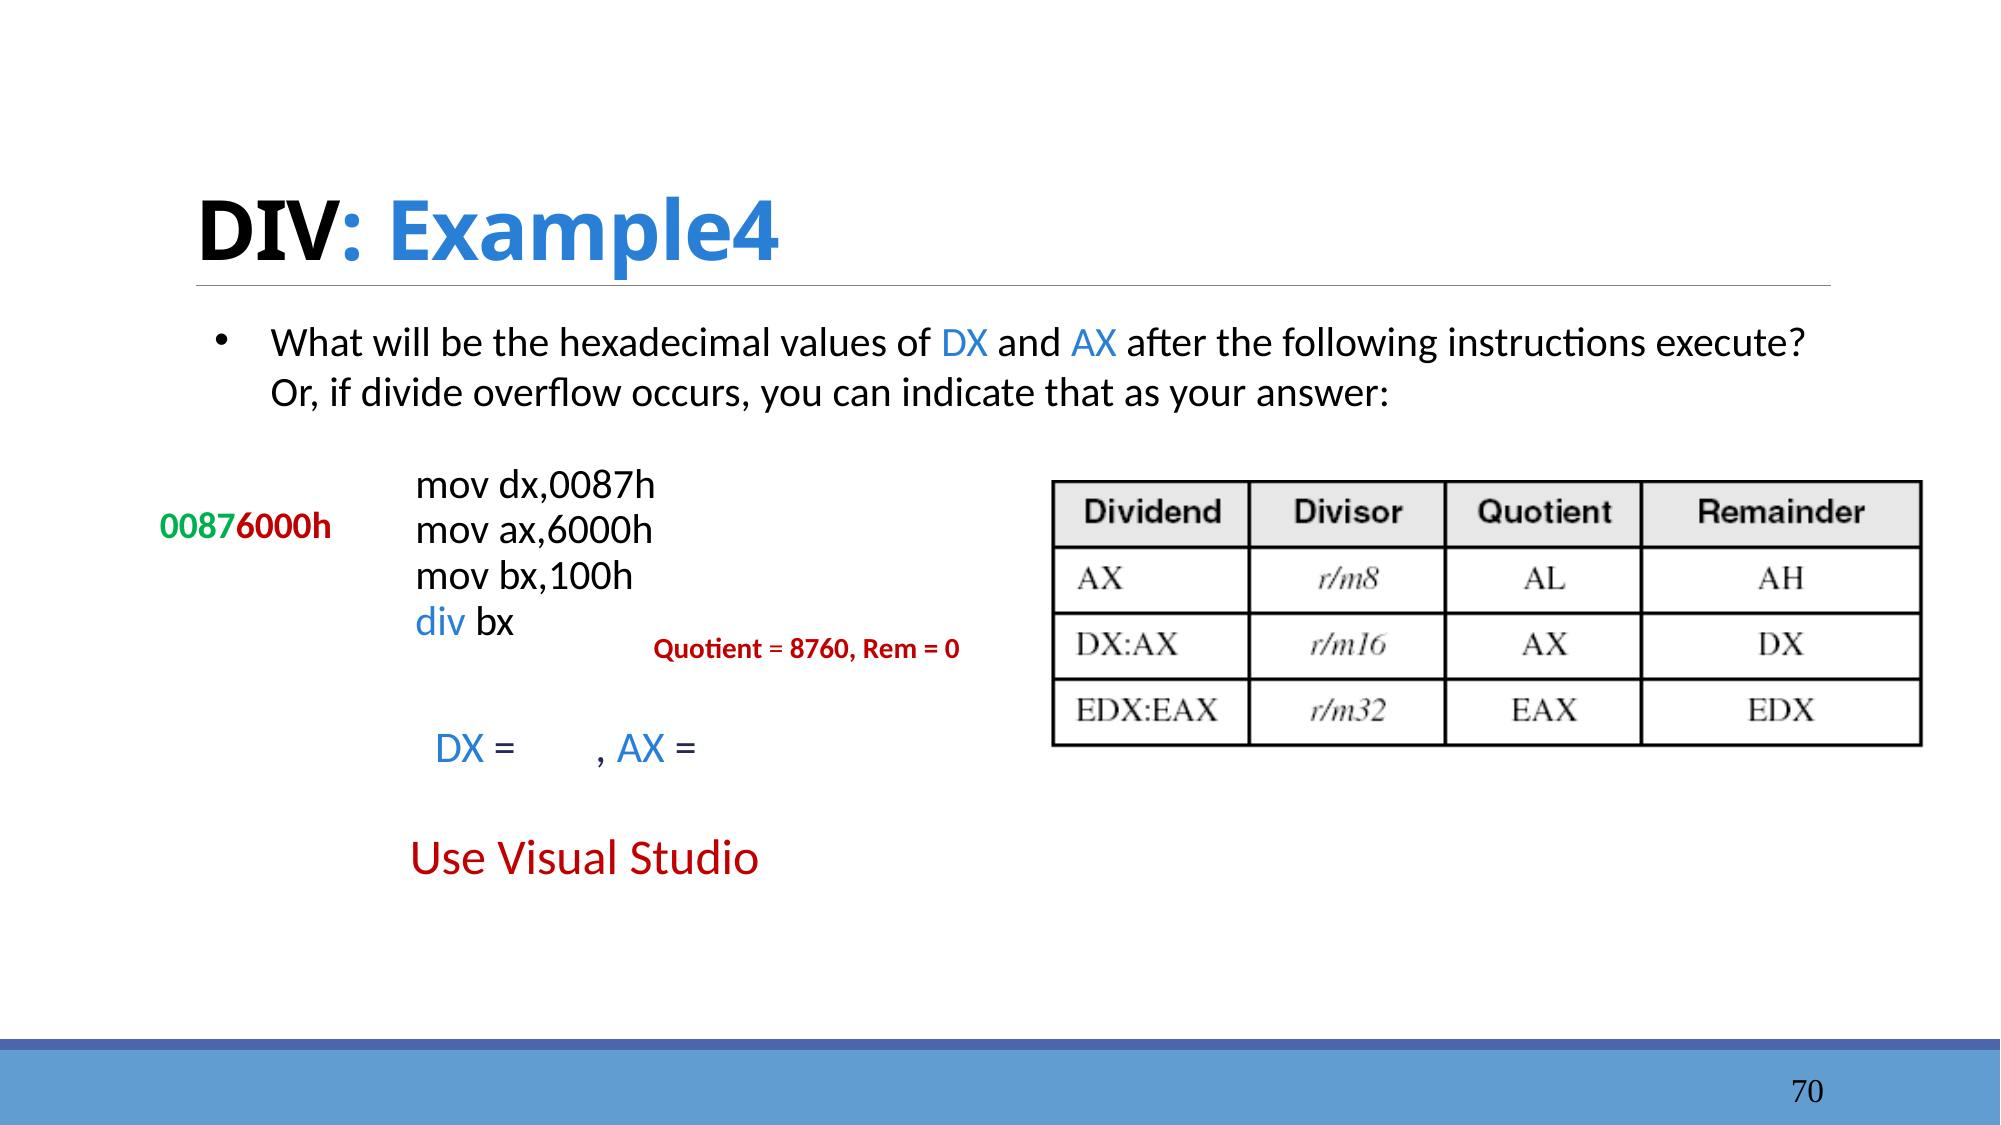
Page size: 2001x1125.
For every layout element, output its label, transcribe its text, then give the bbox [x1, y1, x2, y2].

text_box What will be the hexadecimal values of DX and AX after the following instructions execute? Or, if divide overflow occurs, you can indicate that as your answer: [199, 291, 1831, 437]
text_box Quotient = 8760, Rem = 0 [638, 621, 975, 672]
slide_number 71 [1624, 1059, 1840, 1120]
title DIV: Example4 [180, 47, 1830, 285]
text_box Use Visual Studio [395, 817, 786, 893]
picture [1049, 480, 1925, 750]
text_box mov dx,0087h mov ax,6000h mov bx,100h div bx [393, 448, 881, 661]
text_box DX = , AX = [172, 696, 960, 794]
text_box 00876000h [145, 493, 347, 554]
